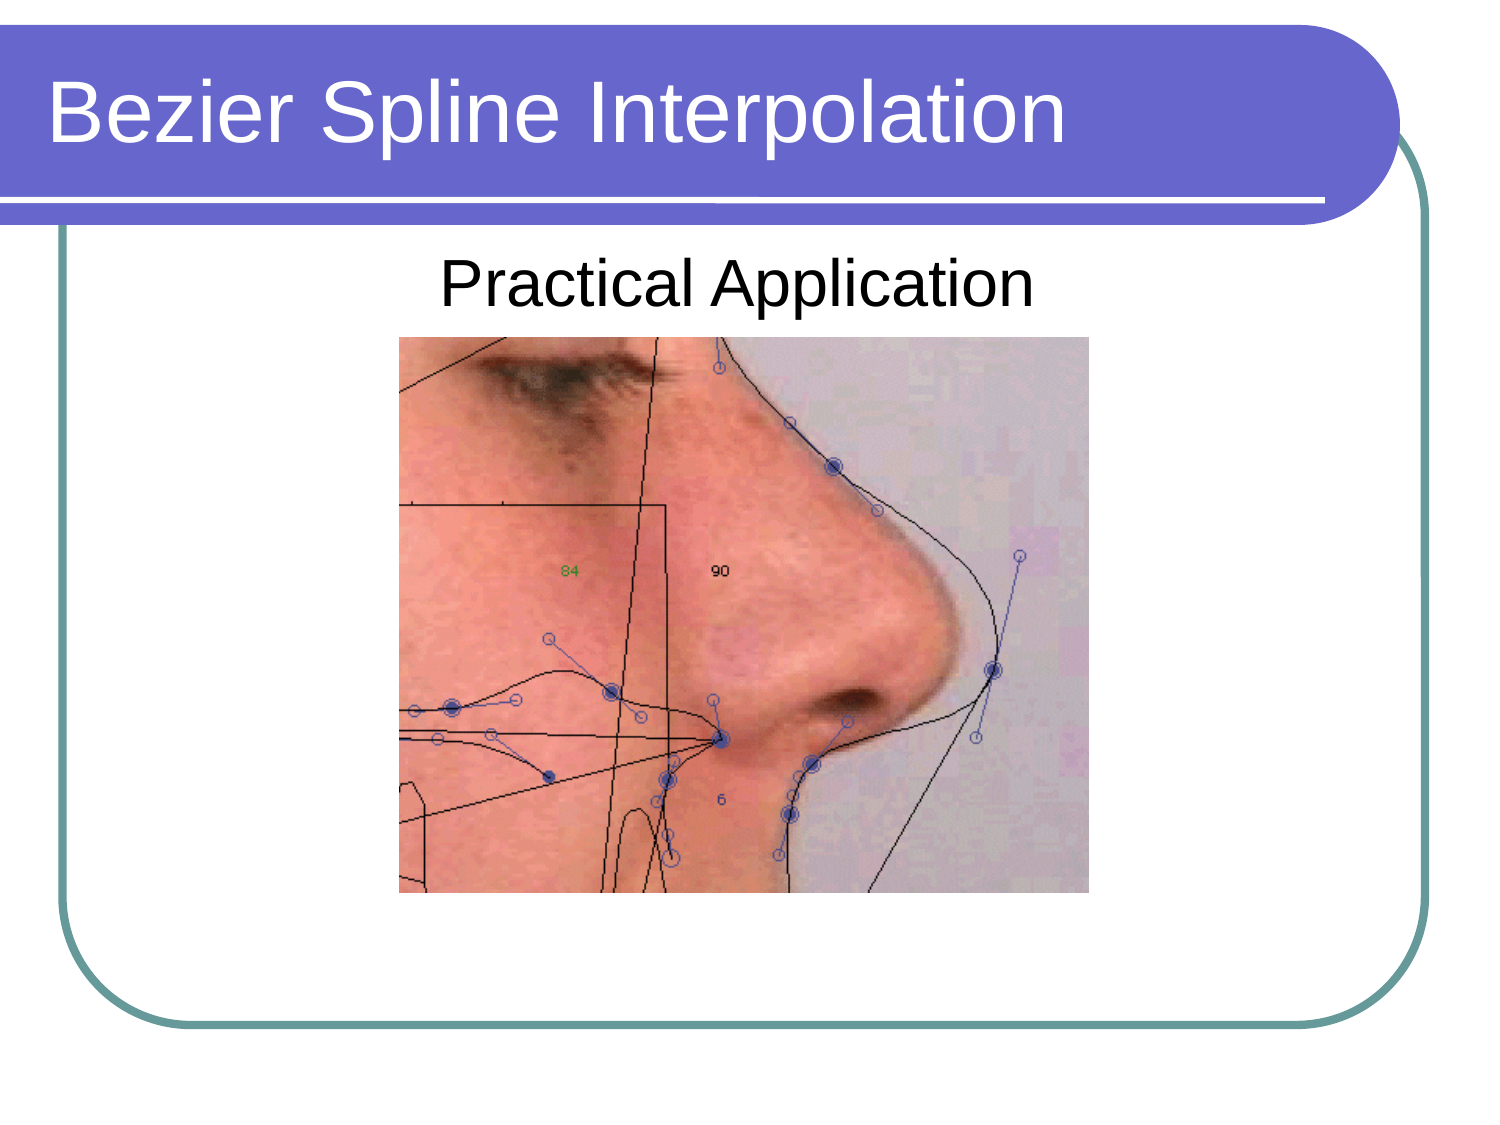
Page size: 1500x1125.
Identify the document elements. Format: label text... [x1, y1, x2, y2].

title Bezier Spline Interpolation [31, 37, 1348, 188]
list Practical Application [424, 237, 1101, 413]
picture [399, 337, 1090, 893]
